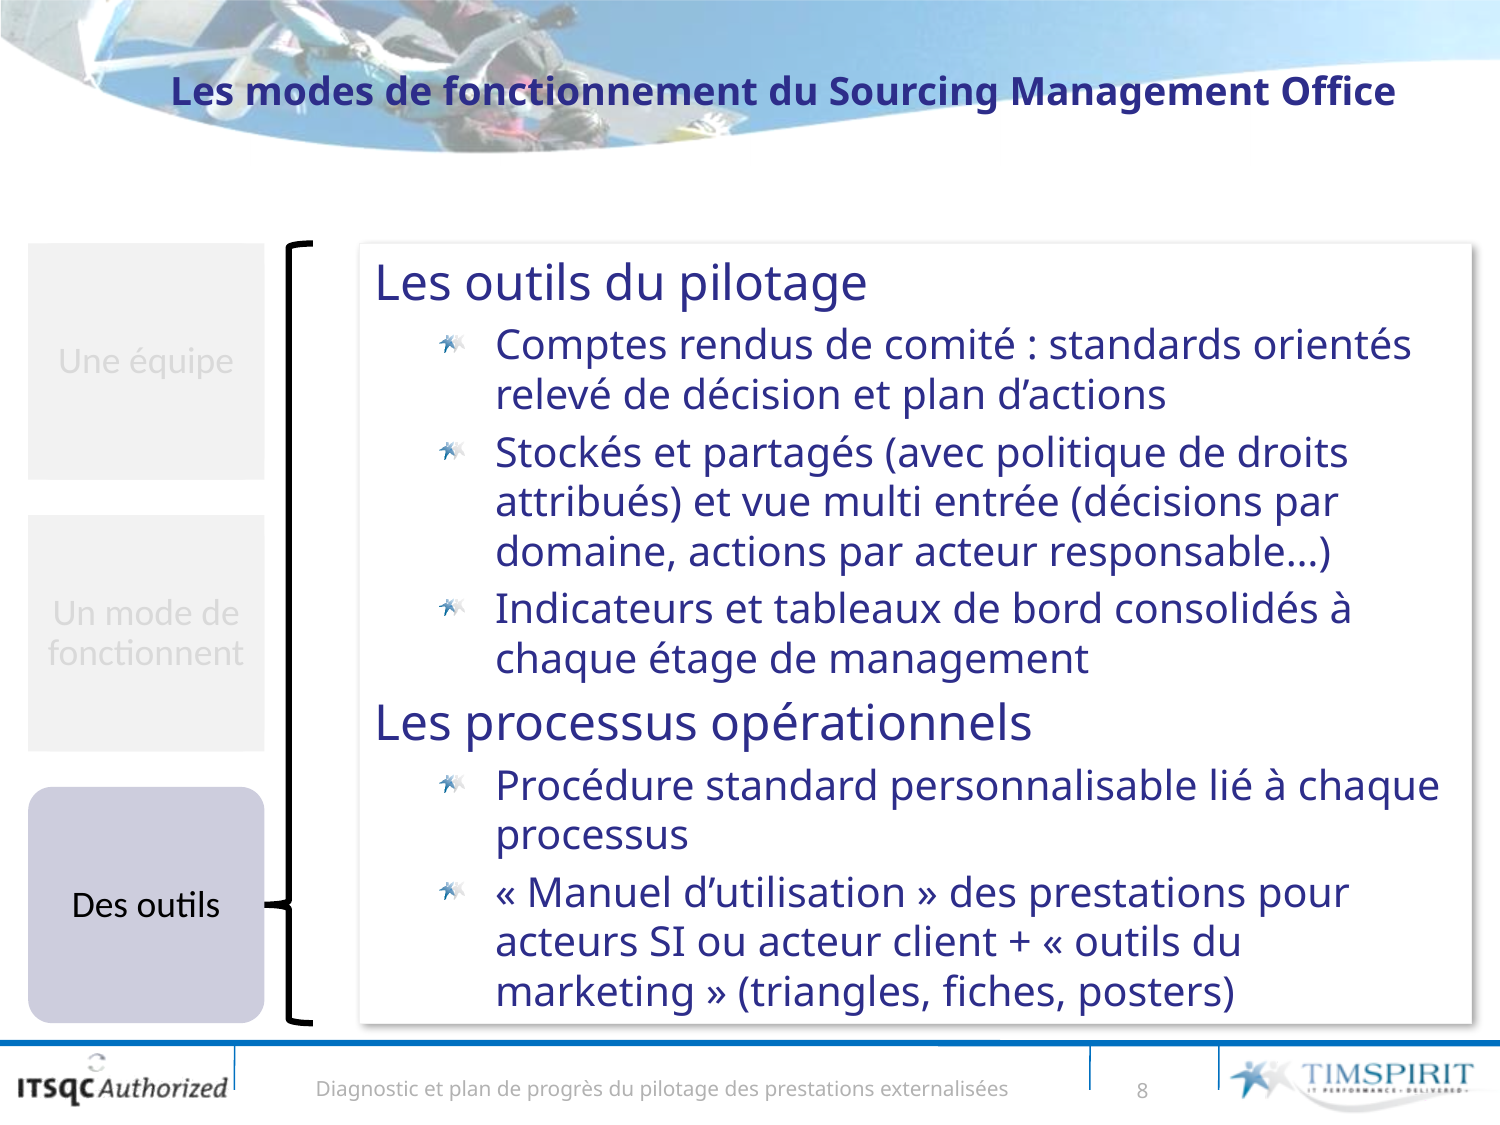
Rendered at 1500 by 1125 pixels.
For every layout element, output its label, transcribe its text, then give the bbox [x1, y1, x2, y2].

title Les modes de fonctionnement du Sourcing Management Office [154, 37, 1438, 143]
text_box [27, 786, 265, 1024]
picture [439, 774, 465, 793]
picture [439, 334, 465, 353]
picture [1195, 1047, 1500, 1125]
list Les outils du pilotage Comptes rendus de comité : standards orientés relevé de décision et plan d’actions Stockés et partagés (avec politique de droits attribués) et vue multi entrée (décisions par domaine, actions par acteur responsable…) Indicateurs et tableaux de bord consolidés à chaque étage de management Les processus opérationnels Procédure standard personnalisable lié à chaque processus « Manuel d’utilisation » des prestations pour acteurs SI ou acteur client + « outils du marketing » (triangles, fiches, posters) [359, 243, 1472, 1024]
slide_number 8 [1101, 1065, 1184, 1118]
picture [439, 881, 465, 900]
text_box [27, 514, 265, 752]
picture [439, 441, 465, 460]
text_box [268, 243, 313, 1024]
footer Diagnostic et plan de progrès du pilotage des prestations externalisées [257, 1057, 1067, 1118]
picture [0, 1035, 247, 1125]
picture [439, 598, 465, 616]
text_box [27, 243, 265, 480]
